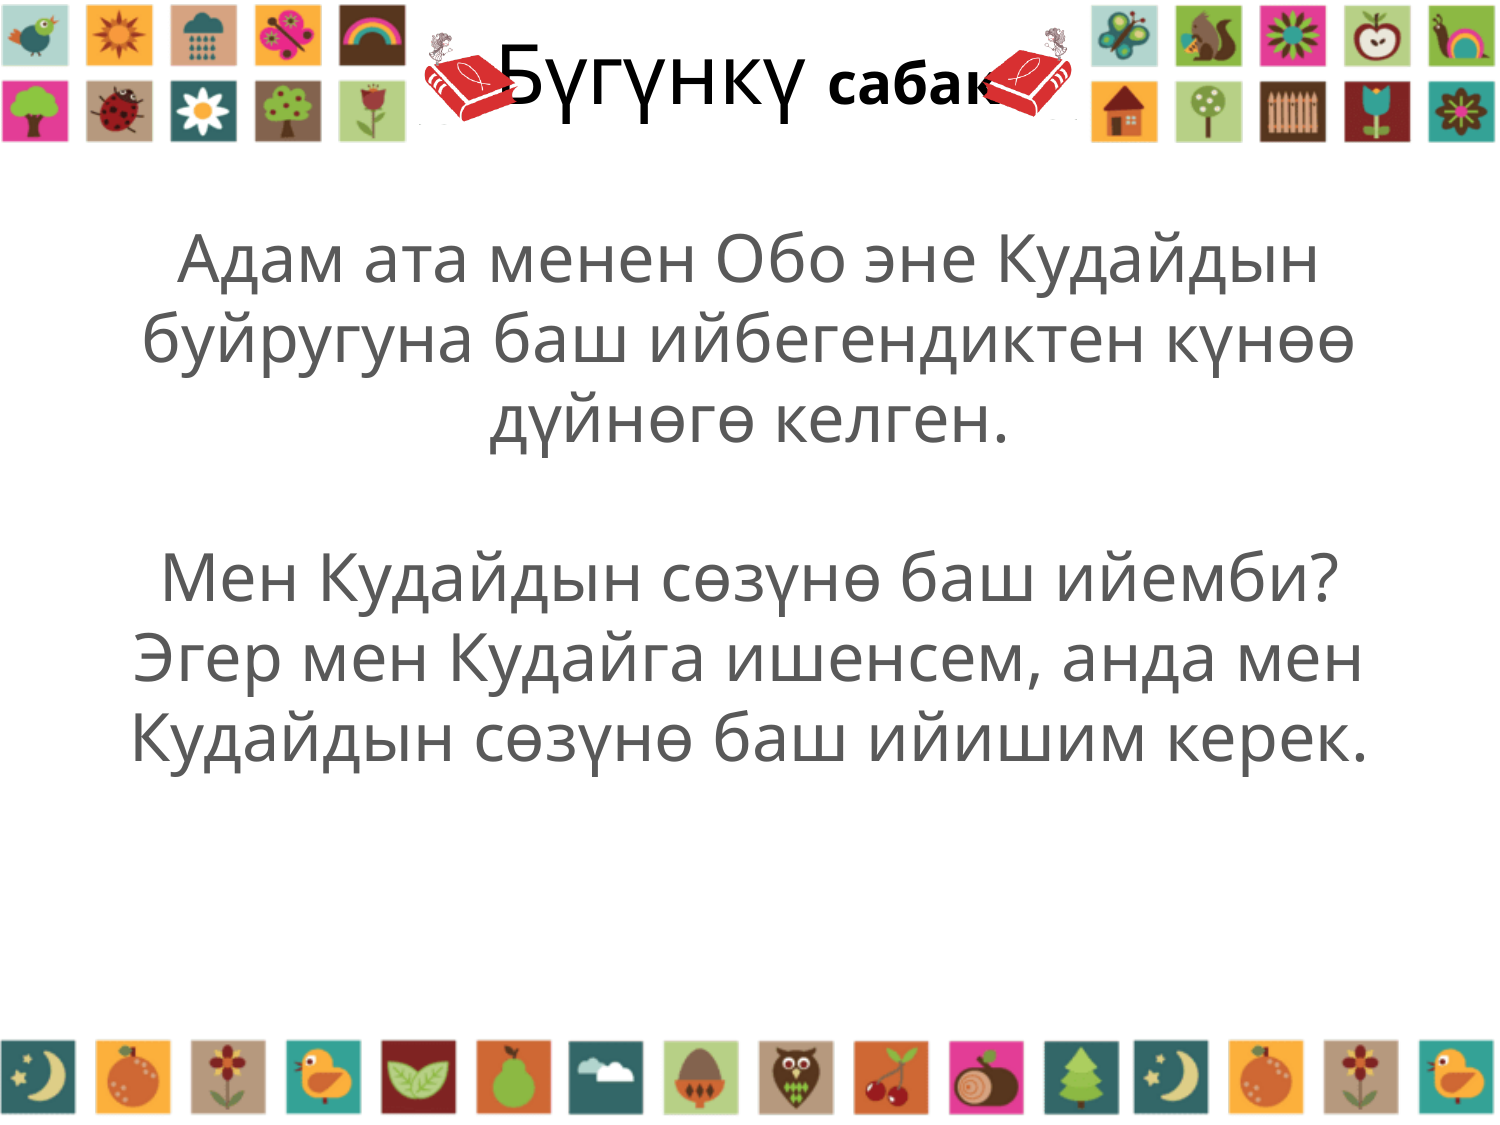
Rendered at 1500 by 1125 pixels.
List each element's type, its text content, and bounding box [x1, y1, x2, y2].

picture [950, 3, 1500, 150]
text_box Адам ата менен Обо эне Кудайдын буйругуна баш ийбегендиктен күнөө дүйнөгө келген. Мен Кудайдын сөзүнө баш ийемби? Эгер мен Кудайга ишенсем, анда мен Кудайдын сөзүнө баш ийишим керек. [76, 208, 1424, 783]
picture [0, 3, 550, 150]
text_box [0, 1028, 1500, 1118]
text_box Бүгүнкү сабак [425, 13, 1077, 129]
